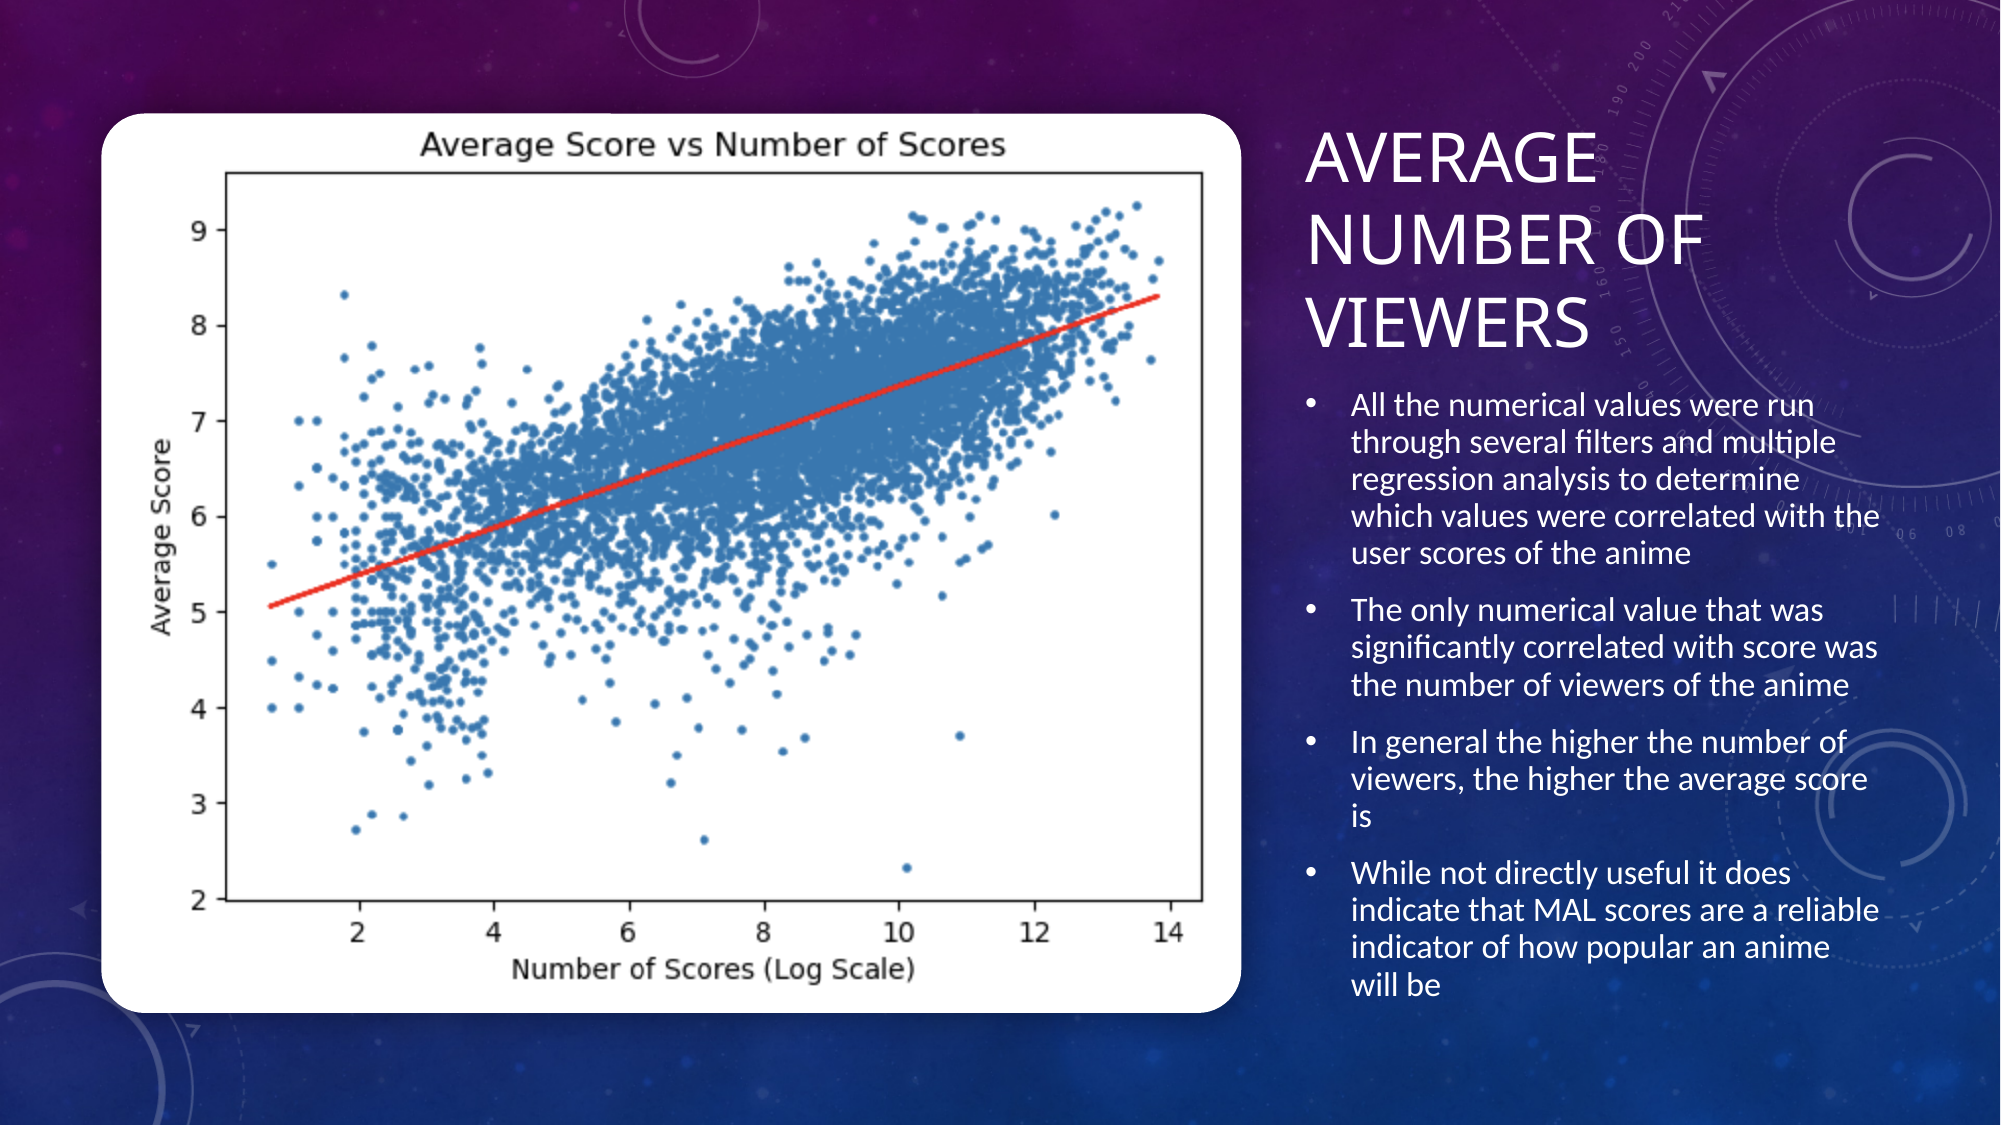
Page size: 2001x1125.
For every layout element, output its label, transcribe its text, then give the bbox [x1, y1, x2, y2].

title Average Number of Viewers [1290, 105, 1899, 369]
list All the numerical values were run through several filters and multiple regression analysis to determine which values were correlated with the user scores of the anime The only numerical value that was significantly correlated with score was the number of viewers of the anime In general the higher the number of viewers, the higher the average score is While not directly useful it does indicate that MAL scores are a reliable indicator of how popular an anime will be [1290, 369, 1899, 1021]
picture [0, 0, 2001, 1125]
